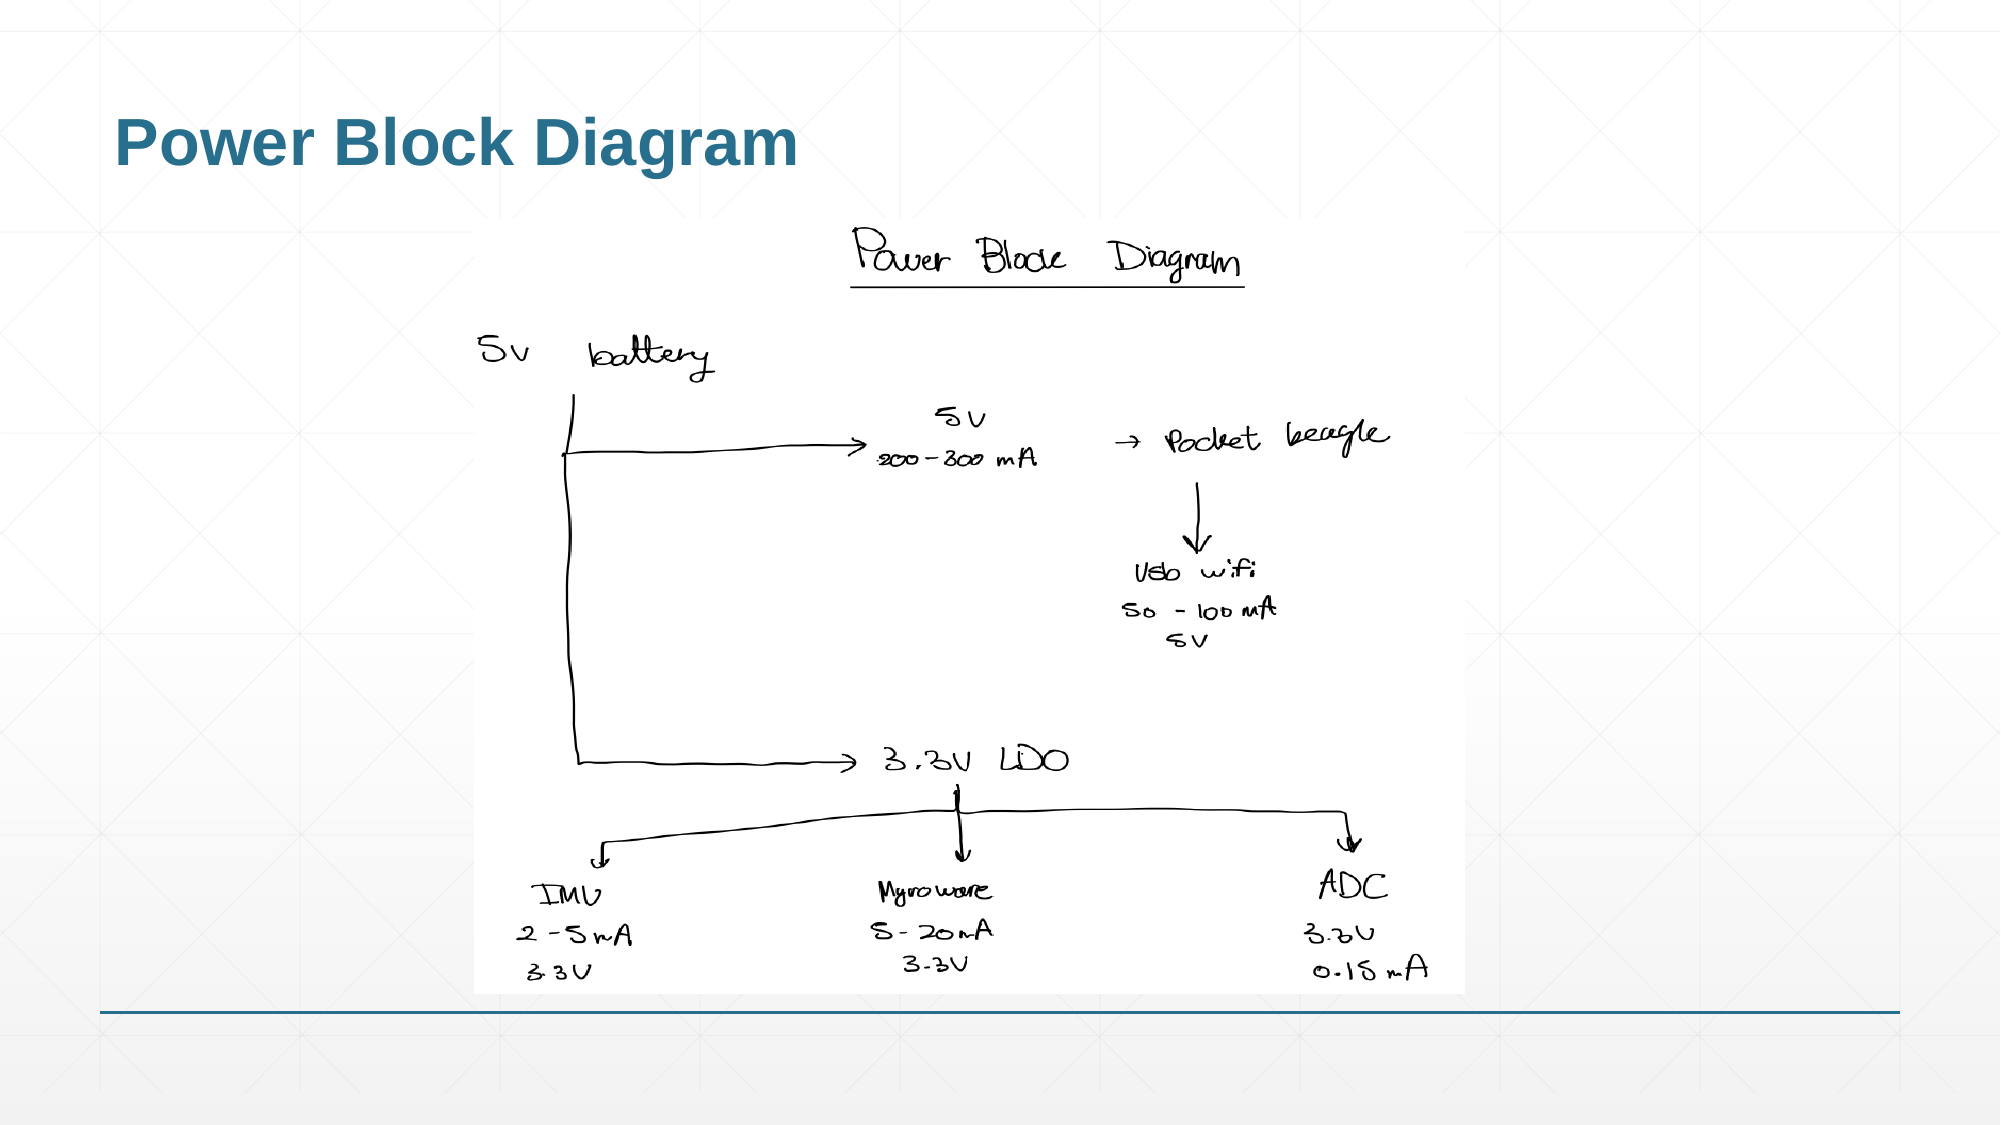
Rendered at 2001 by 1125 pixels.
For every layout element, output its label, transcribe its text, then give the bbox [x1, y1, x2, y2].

title Power Block Diagram [99, 37, 1900, 188]
picture [474, 218, 1465, 994]
